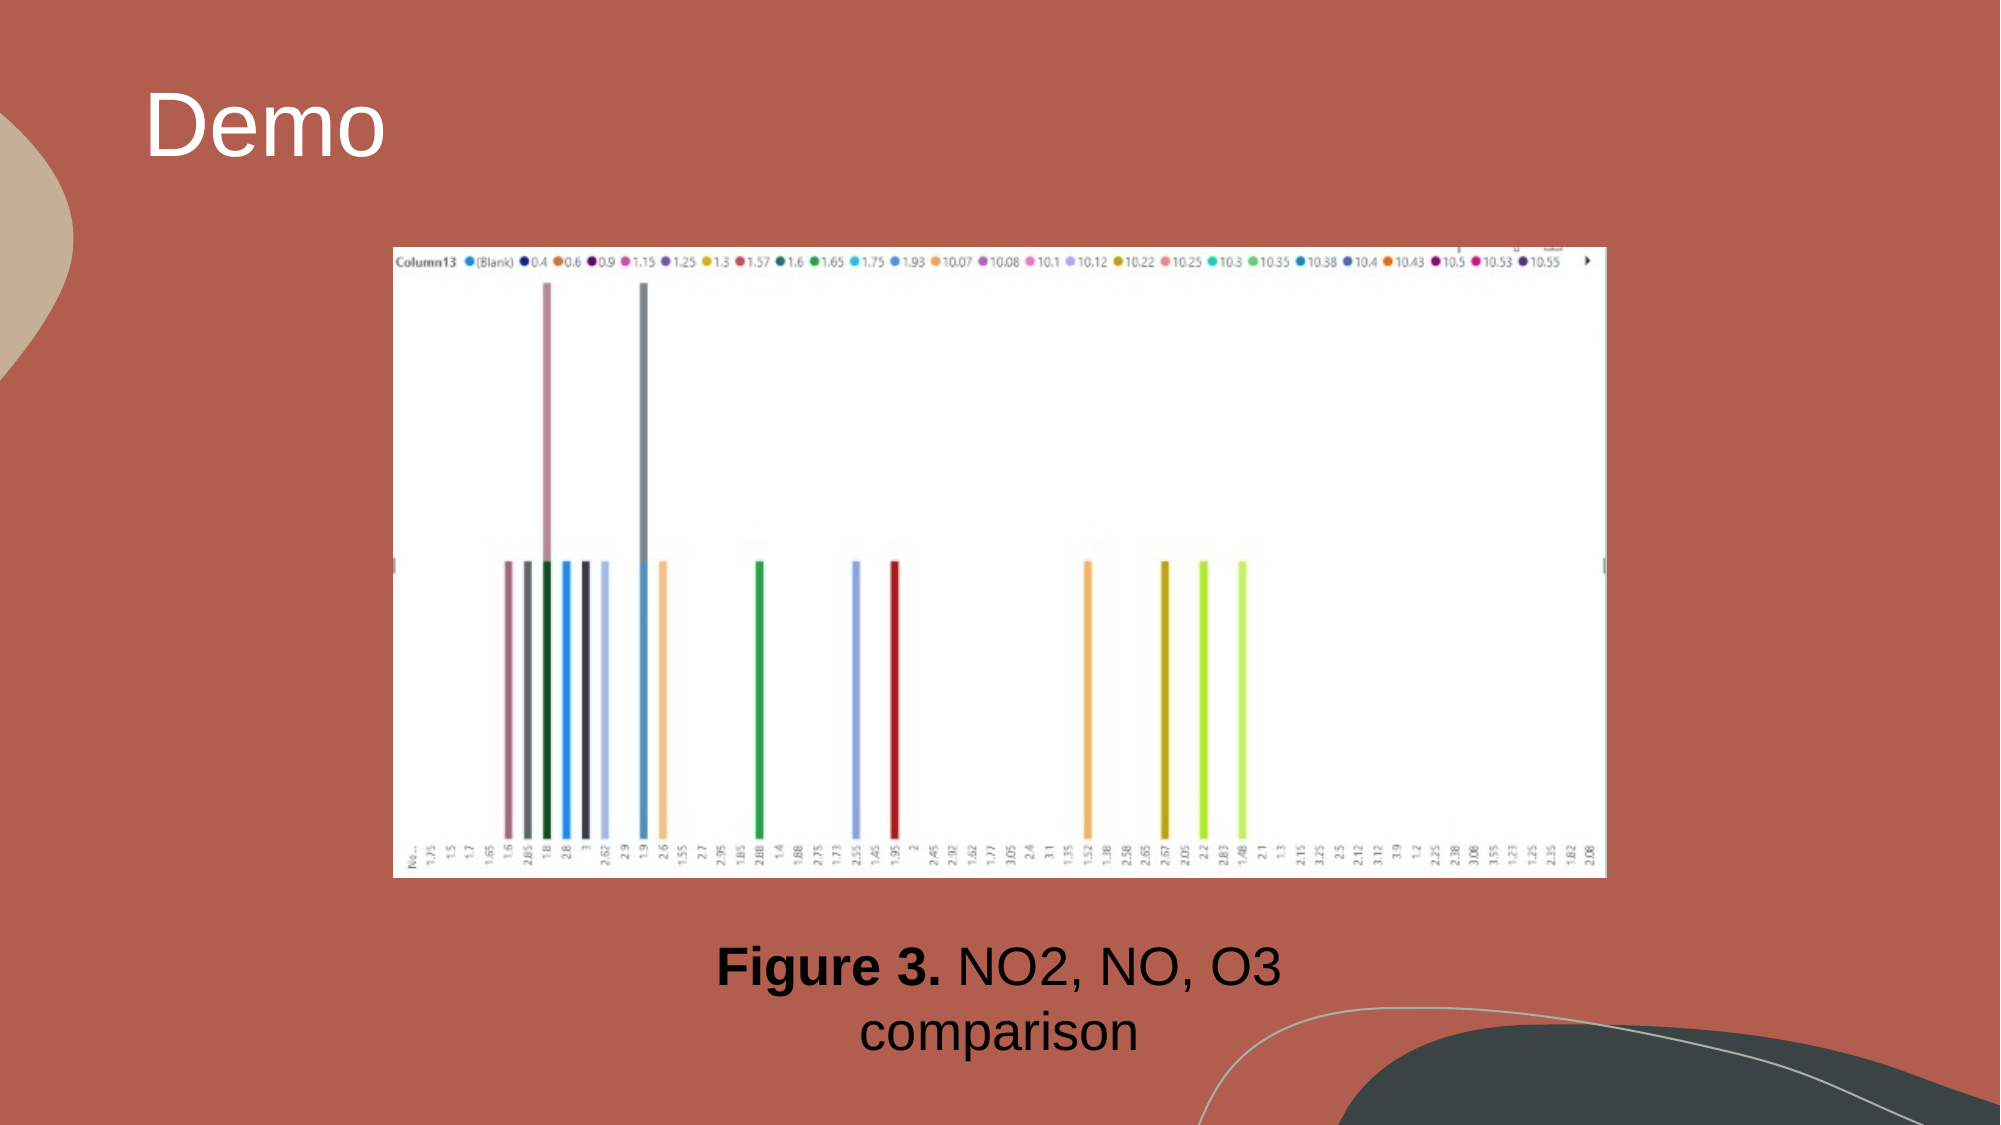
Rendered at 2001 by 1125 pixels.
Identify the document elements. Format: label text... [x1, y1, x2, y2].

text_box Figure 3. NO2, NO, O3 comparison [658, 923, 1342, 1069]
title Demo [125, 0, 1875, 250]
picture [393, 247, 1607, 878]
